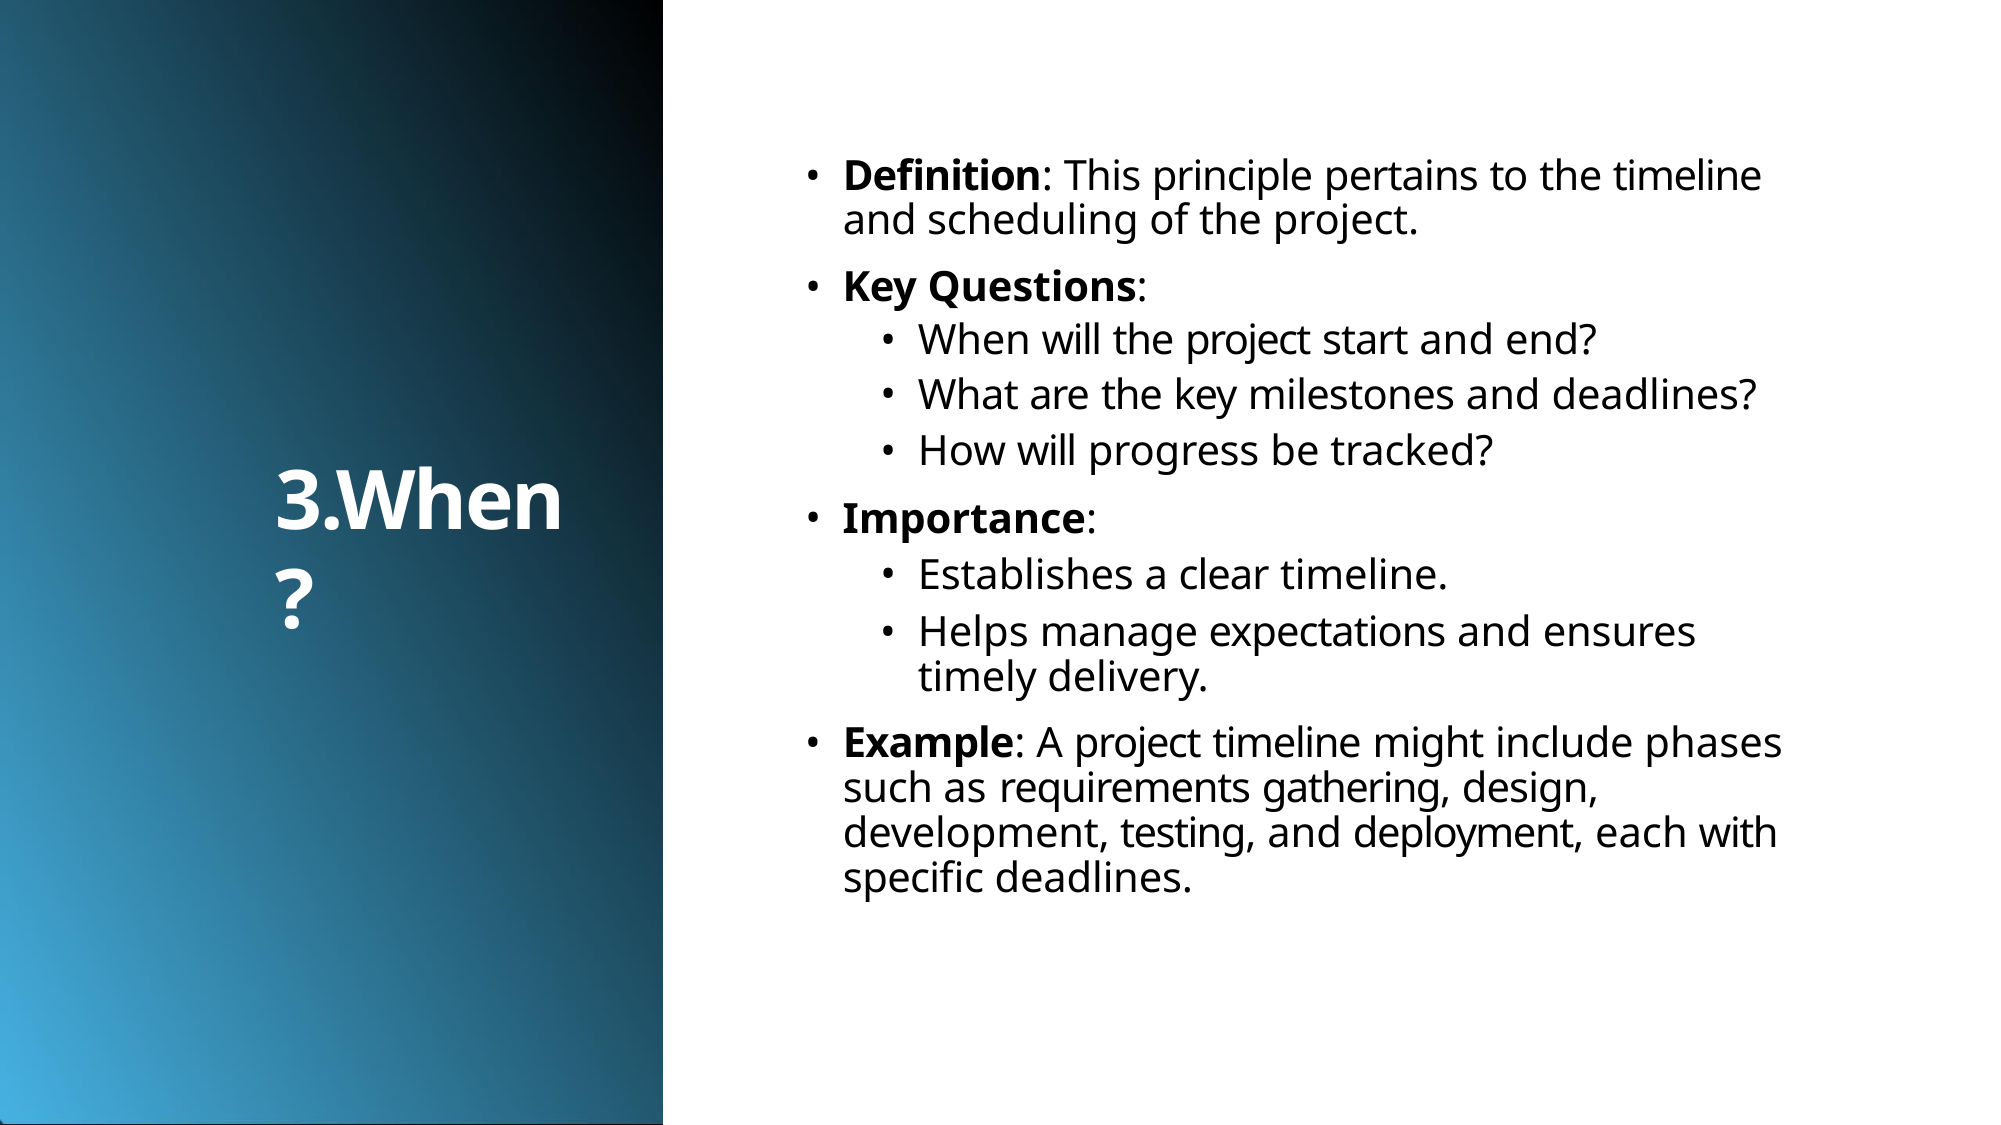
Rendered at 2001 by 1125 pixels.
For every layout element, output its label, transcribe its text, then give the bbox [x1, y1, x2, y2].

text_box Definition: This principle pertains to the timeline and scheduling of the project. Key Questions: When will the project start and end? What are the key milestones and deadlines? How will progress be tracked? Importance: Establishes a clear timeline. Helps manage expectations and ensures timely delivery. Example: A project timeline might include phases such as requirements gathering, design, development, testing, and deployment, each with specific deadlines. [803, 145, 1826, 902]
picture [0, 0, 663, 1125]
text_box 3.When? [273, 444, 593, 645]
